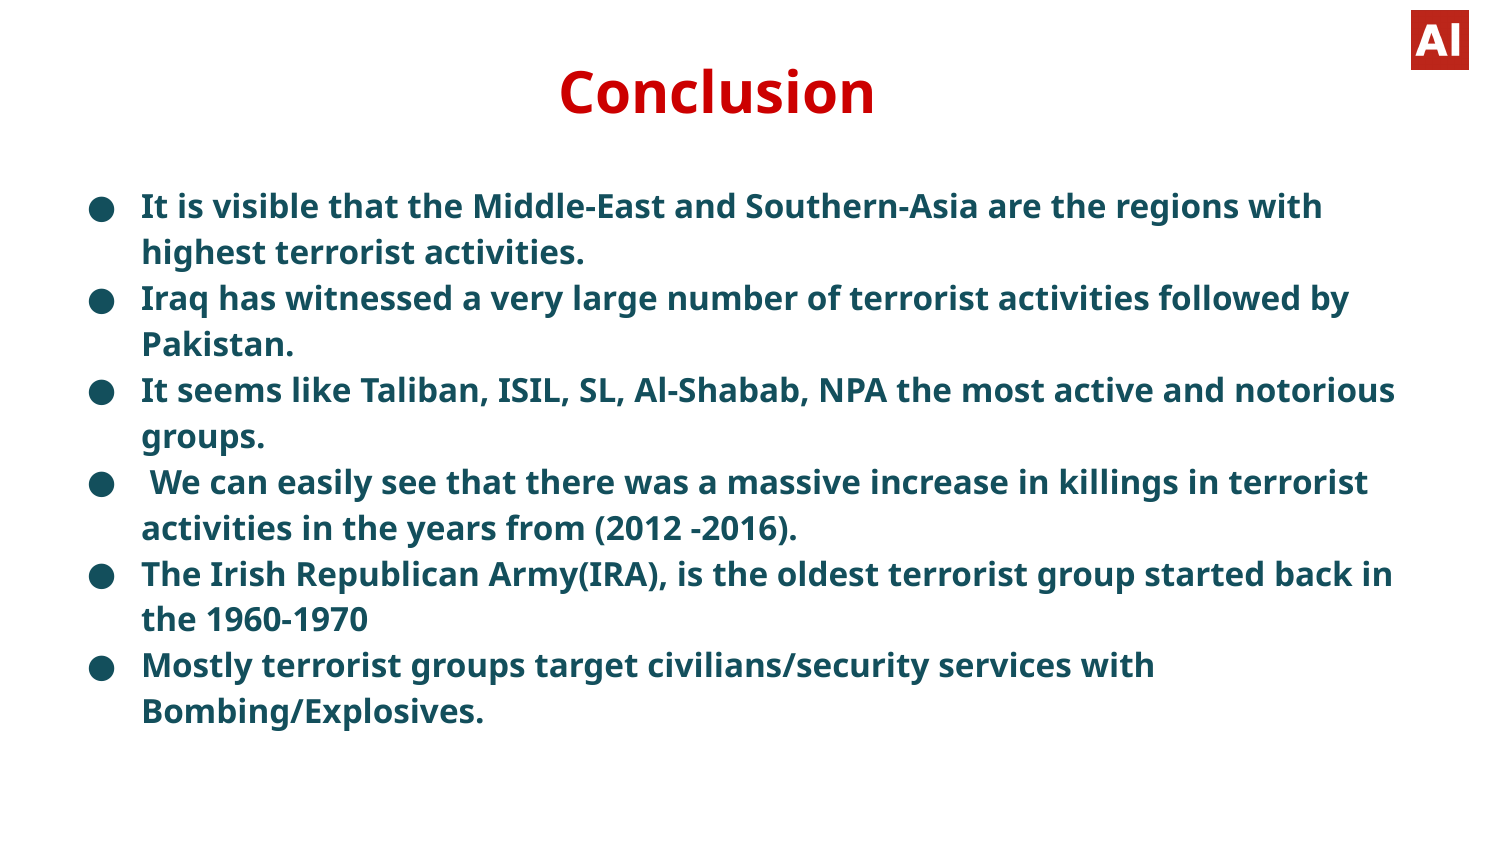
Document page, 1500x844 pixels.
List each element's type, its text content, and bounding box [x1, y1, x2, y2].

title Conclusion [18, 40, 1417, 135]
list It is visible that the Middle-East and Southern-Asia are the regions with highest terrorist activities. Iraq has witnessed a very large number of terrorist activities followed by Pakistan. It seems like Taliban, ISIL, SL, Al-Shabab, NPA the most active and notorious groups. We can easily see that there was a massive increase in killings in terrorist activities in the years from (2012 -2016). The Irish Republican Army(IRA), is the oldest terrorist group started back in the 1960-1970 Mostly terrorist groups target civilians/security services with Bombing/Explosives. [51, 164, 1449, 820]
picture [1411, 10, 1469, 70]
